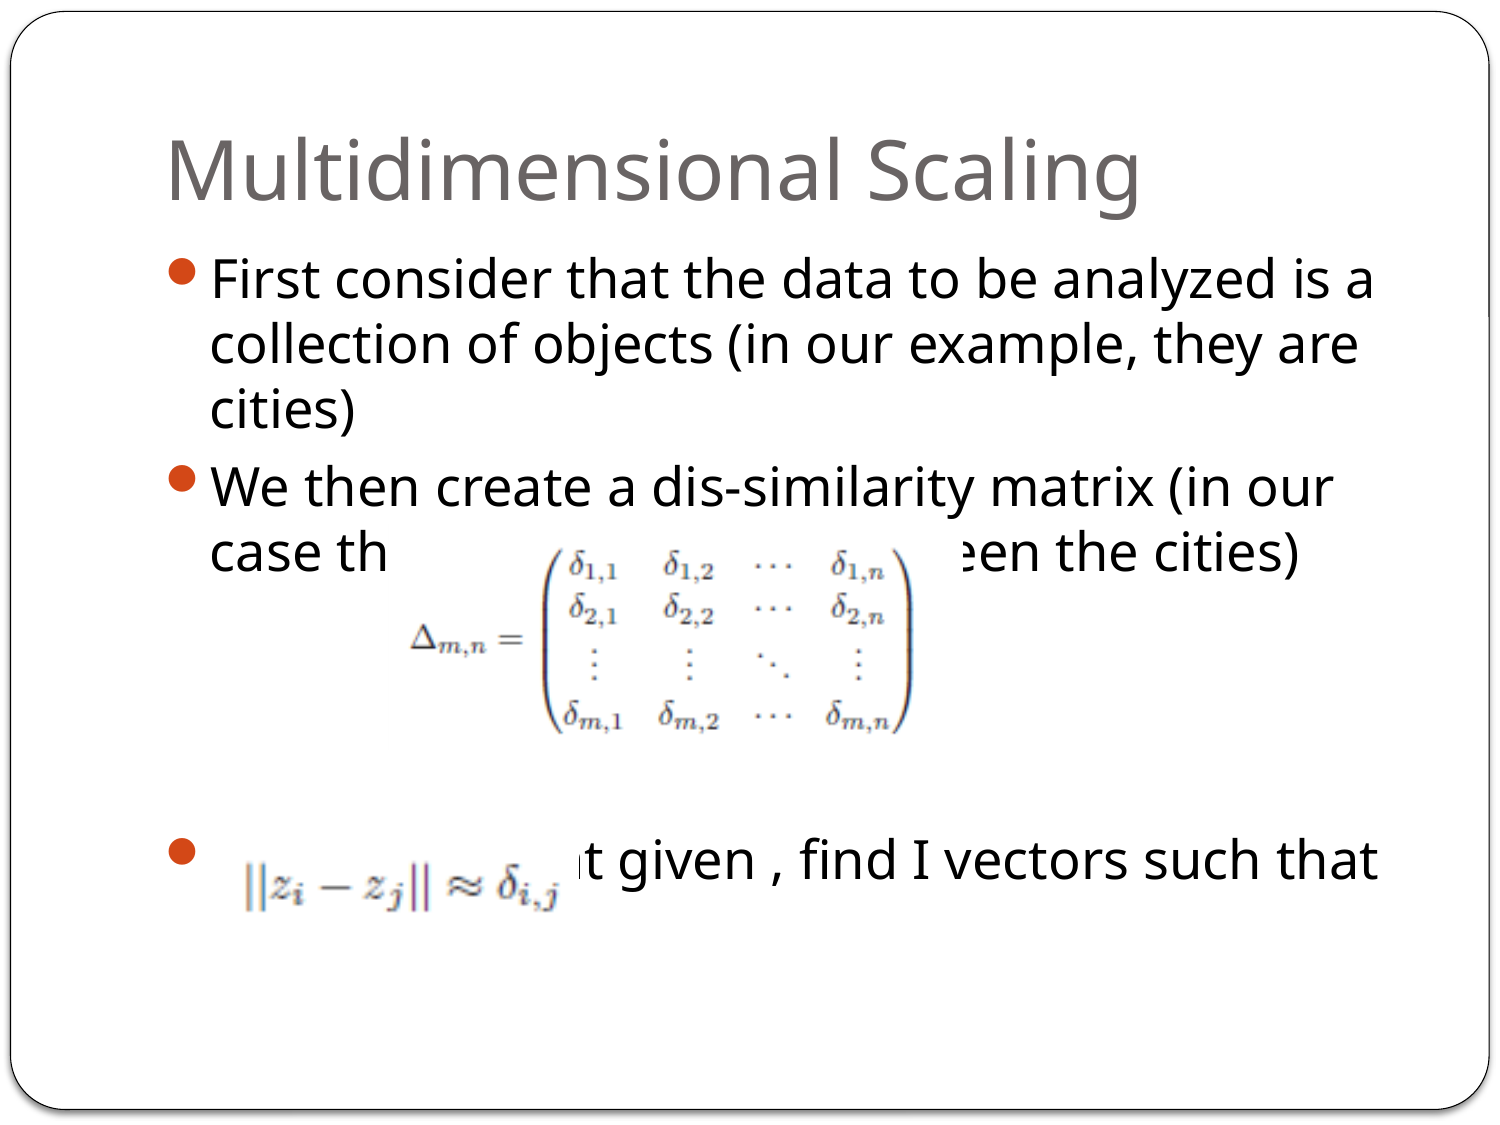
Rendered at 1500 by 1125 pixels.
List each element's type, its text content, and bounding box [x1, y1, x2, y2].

picture [209, 837, 579, 926]
title Multidimensional Scaling [150, 45, 1425, 233]
picture [387, 524, 963, 751]
